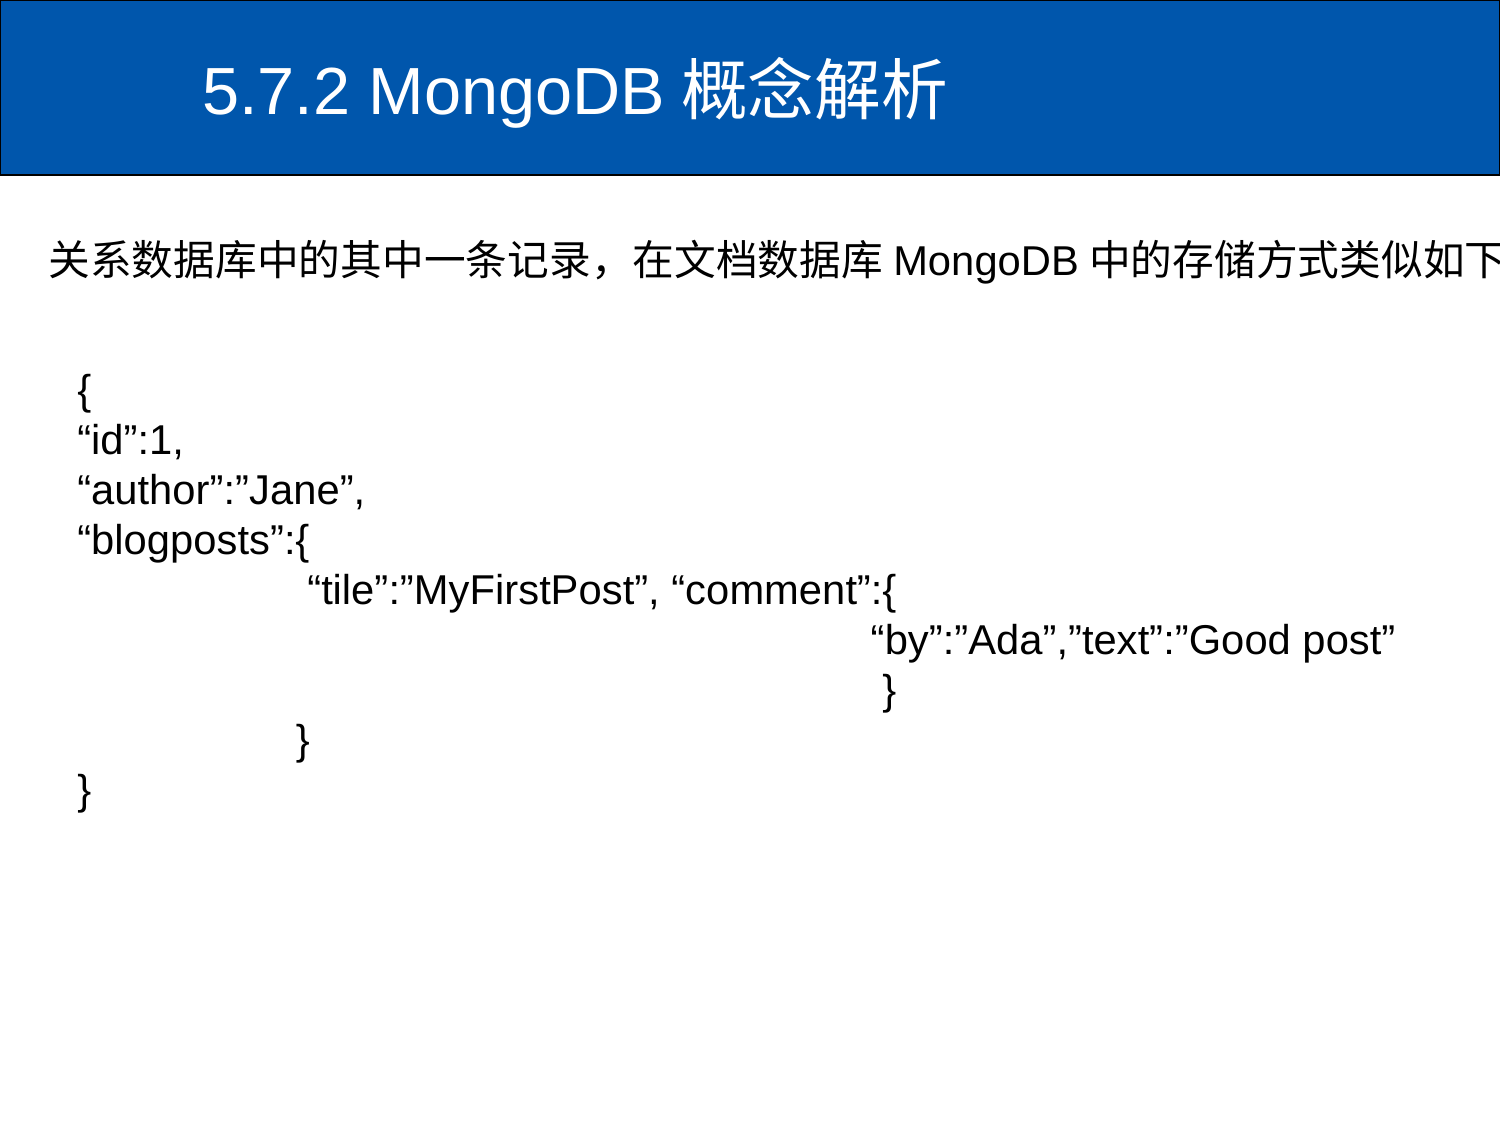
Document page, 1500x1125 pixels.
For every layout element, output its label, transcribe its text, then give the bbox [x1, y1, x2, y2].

title 5.7.2 MongoDB概念解析 [187, 12, 1500, 163]
text_box 关系数据库中的其中一条记录，在文档数据库MongoDB中的存储方式类似如下： [33, 225, 1500, 291]
text_box { “id”:1, “author”:”Jane”, “blogposts”:{ “tile”:”MyFirstPost”, “comment”:{ “by”:”Ada”,”text”:”Good post” } } } [62, 355, 1450, 821]
